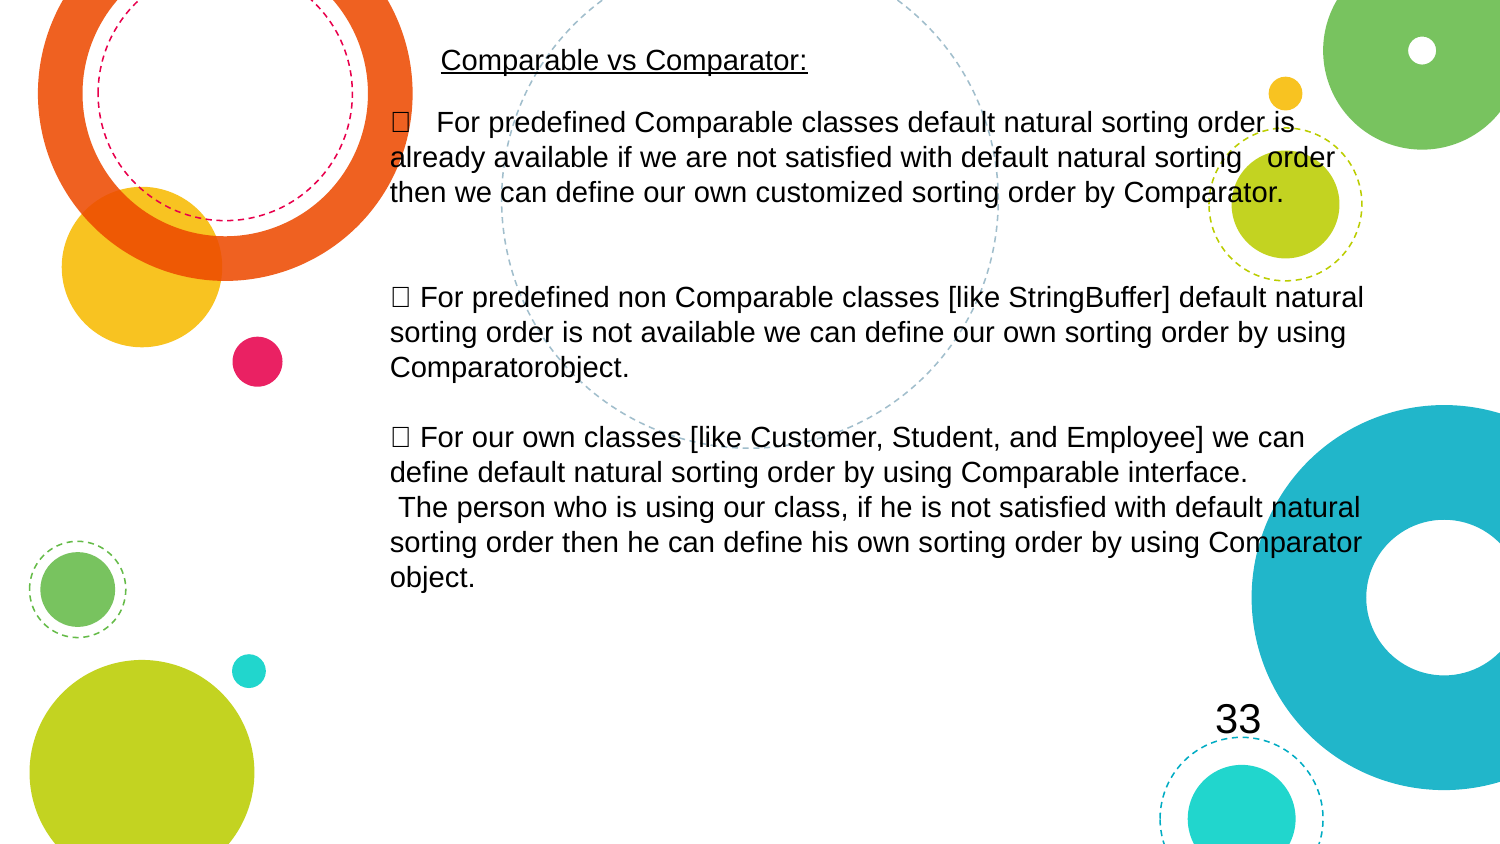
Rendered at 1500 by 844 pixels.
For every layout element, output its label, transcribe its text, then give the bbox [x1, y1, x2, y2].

text_box 33 [1200, 684, 1277, 750]
text_box Comparable vs Comparator: [425, 34, 824, 84]
text_box  For predefined Comparable classes default natural sorting order is already available if we are not satisfied with default natural sorting order then we can define our own customized sorting order by Comparator.  For predefined non Comparable classes [like StringBuffer] default natural sorting order is not available we can define our own sorting order by using Comparatorobject.  For our own classes [like Customer, Student, and Employee] we can define default natural sorting order by using Comparable interface. The person who is using our class, if he is not satisfied with default natural sorting order then he can define his own sorting order by using Comparator object. [375, 96, 1388, 601]
